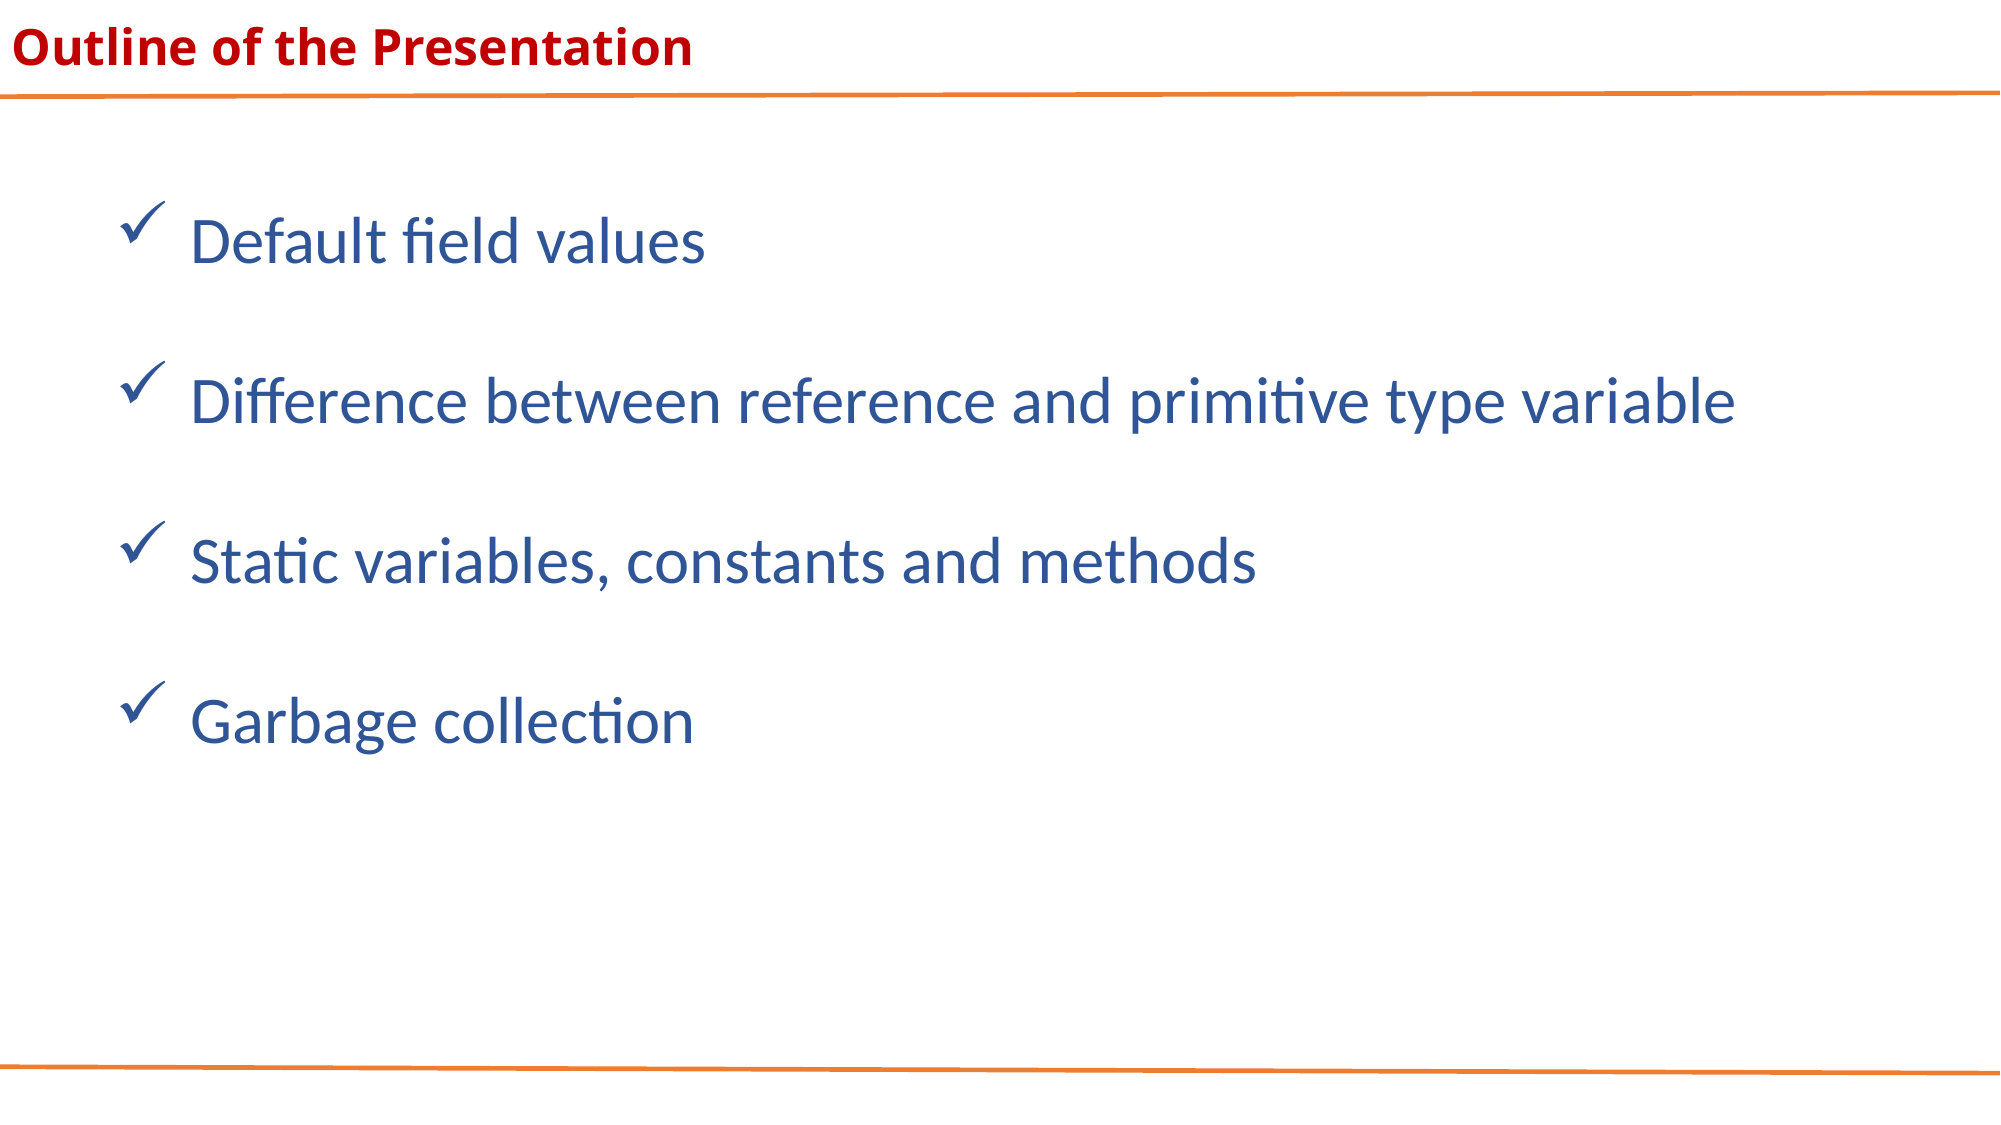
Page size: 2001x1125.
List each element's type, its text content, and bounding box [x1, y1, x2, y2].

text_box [0, 92, 2000, 97]
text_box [0, 1066, 2000, 1074]
text_box Default field values Difference between reference and primitive type variable Static variables, constants and methods Garbage collection [100, 189, 1877, 764]
text_box Outline of the Presentation [0, 0, 1468, 91]
